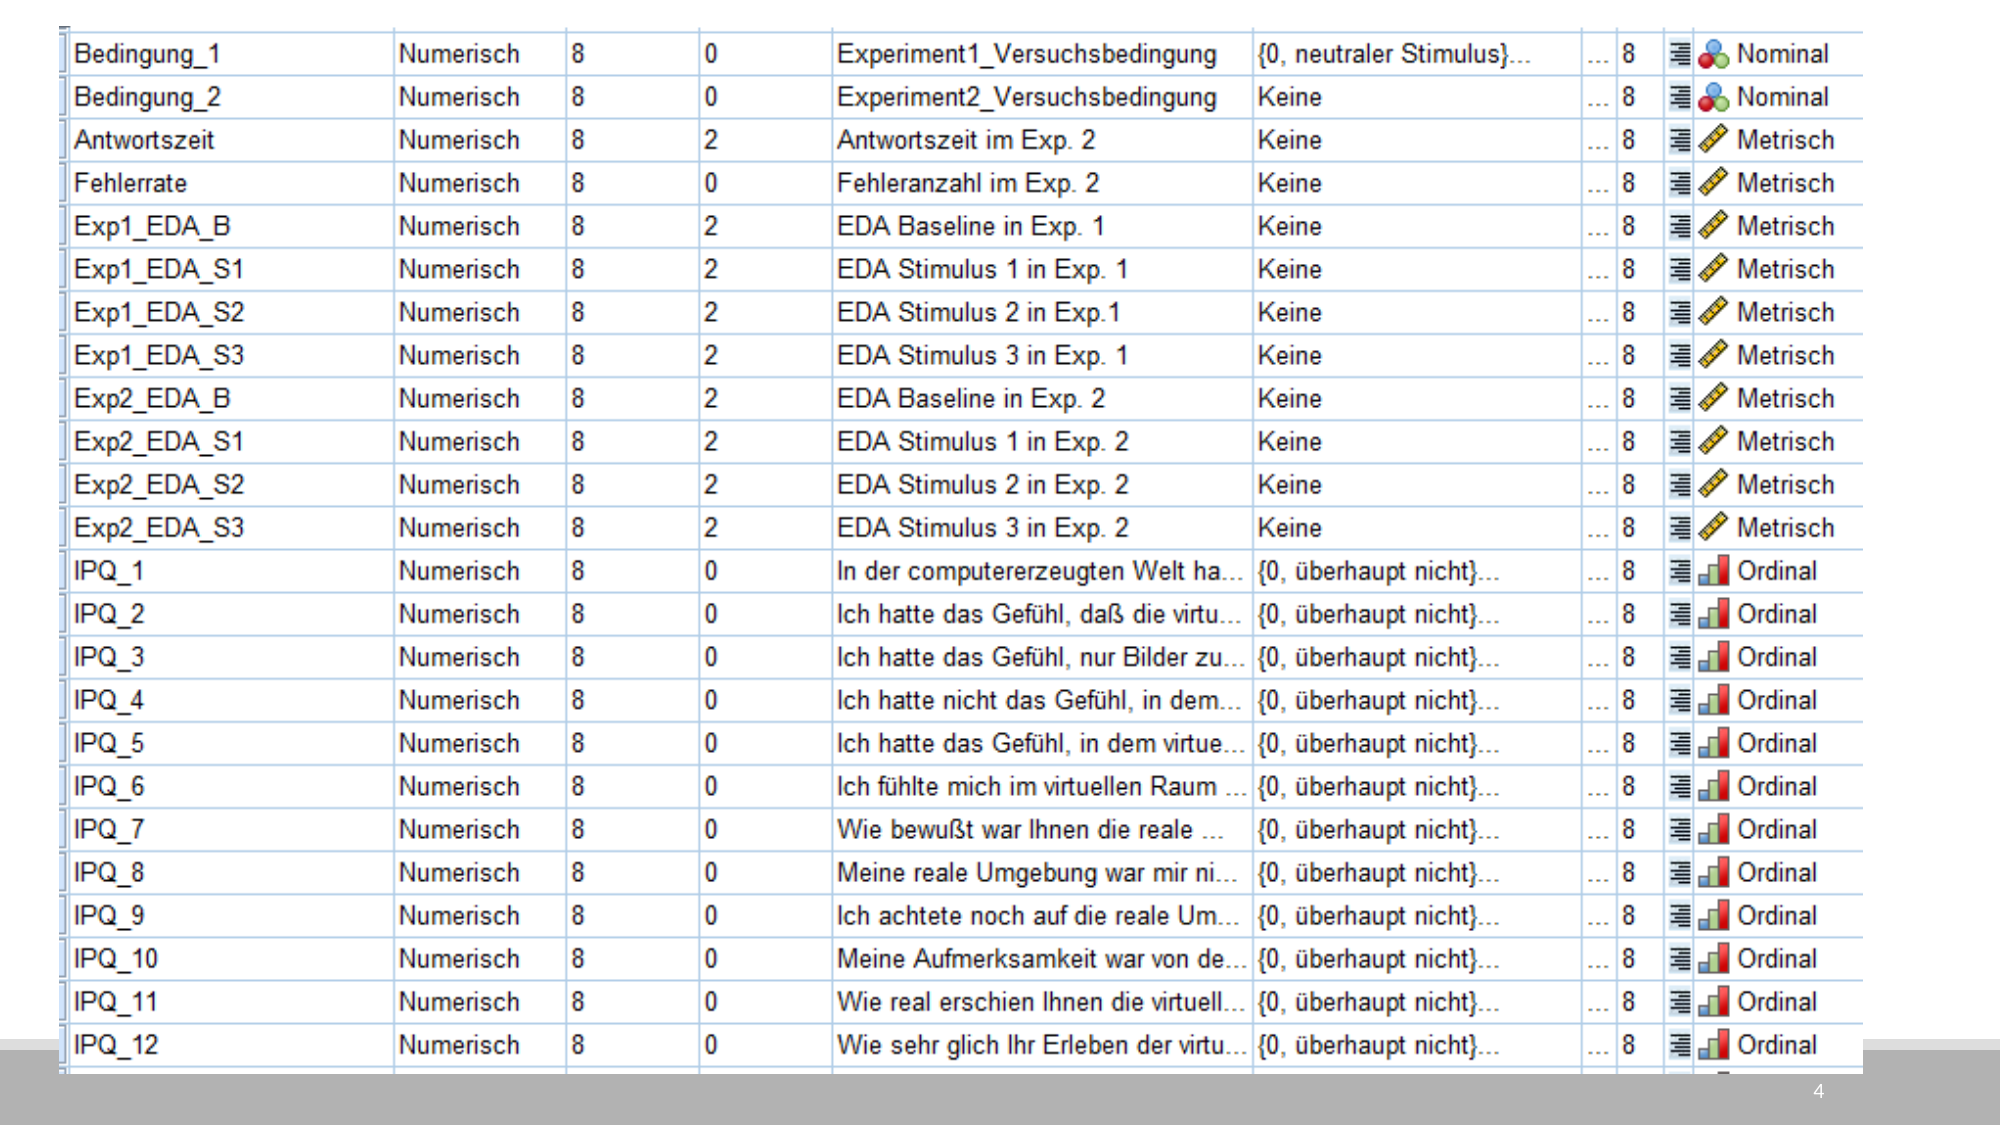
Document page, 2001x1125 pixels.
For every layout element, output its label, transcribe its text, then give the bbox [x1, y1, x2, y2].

slide_number 3 [1624, 1084, 1840, 1120]
picture [58, 26, 1864, 1074]
